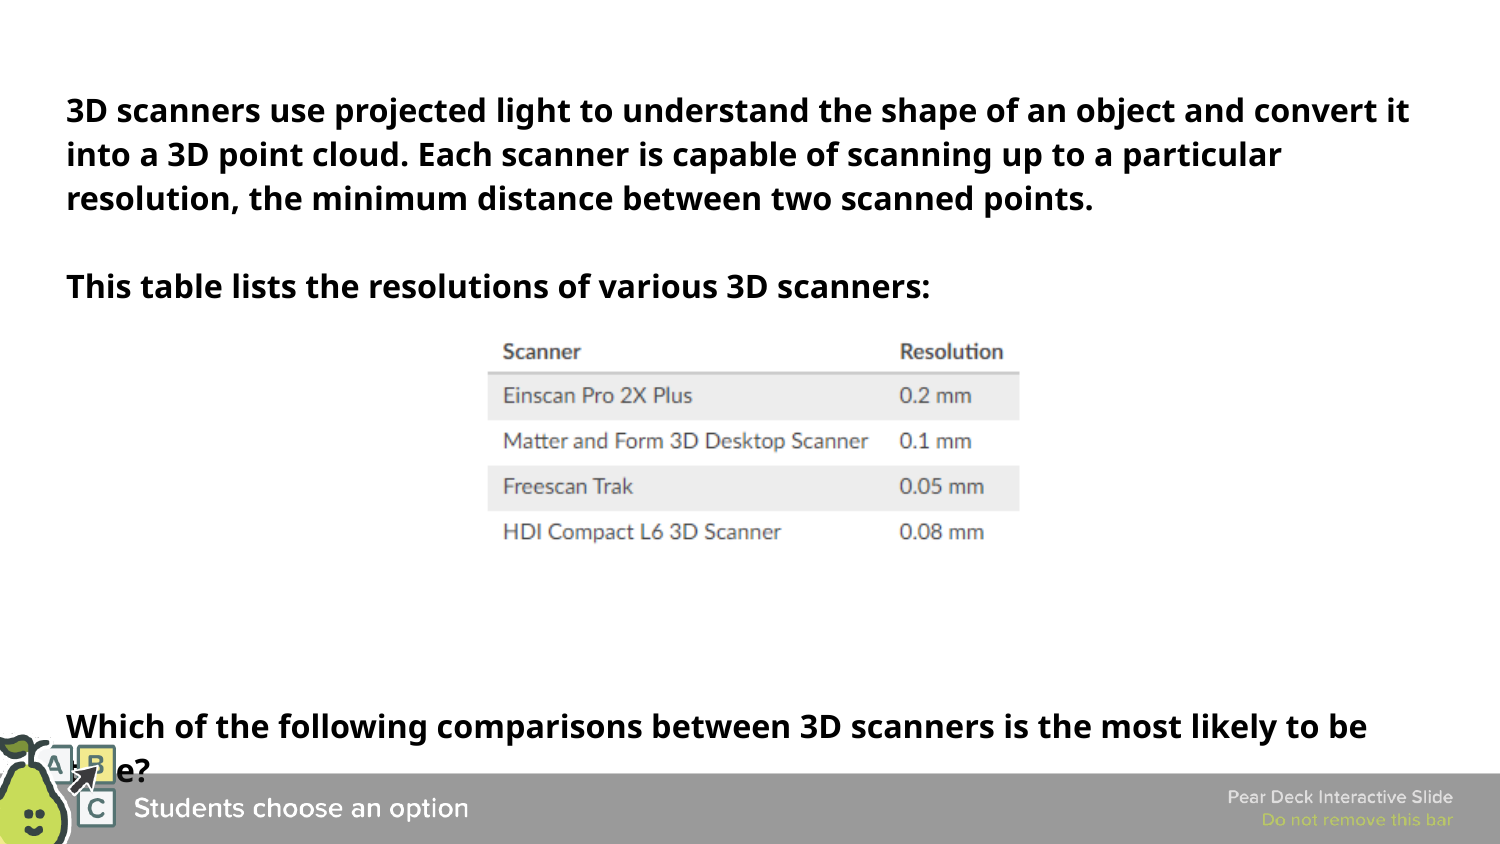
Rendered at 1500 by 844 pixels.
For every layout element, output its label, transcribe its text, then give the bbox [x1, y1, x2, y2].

picture [473, 328, 1026, 574]
title 3D scanners use projected light to understand the shape of an object and convert it into a 3D point cloud. Each scanner is capable of scanning up to a particular resolution, the minimum distance between two scanned points. This table lists the resolutions of various 3D scanners: Which of the following comparisons between 3D scanners is the most likely to be true? [51, 72, 1449, 724]
picture [0, 726, 1500, 844]
